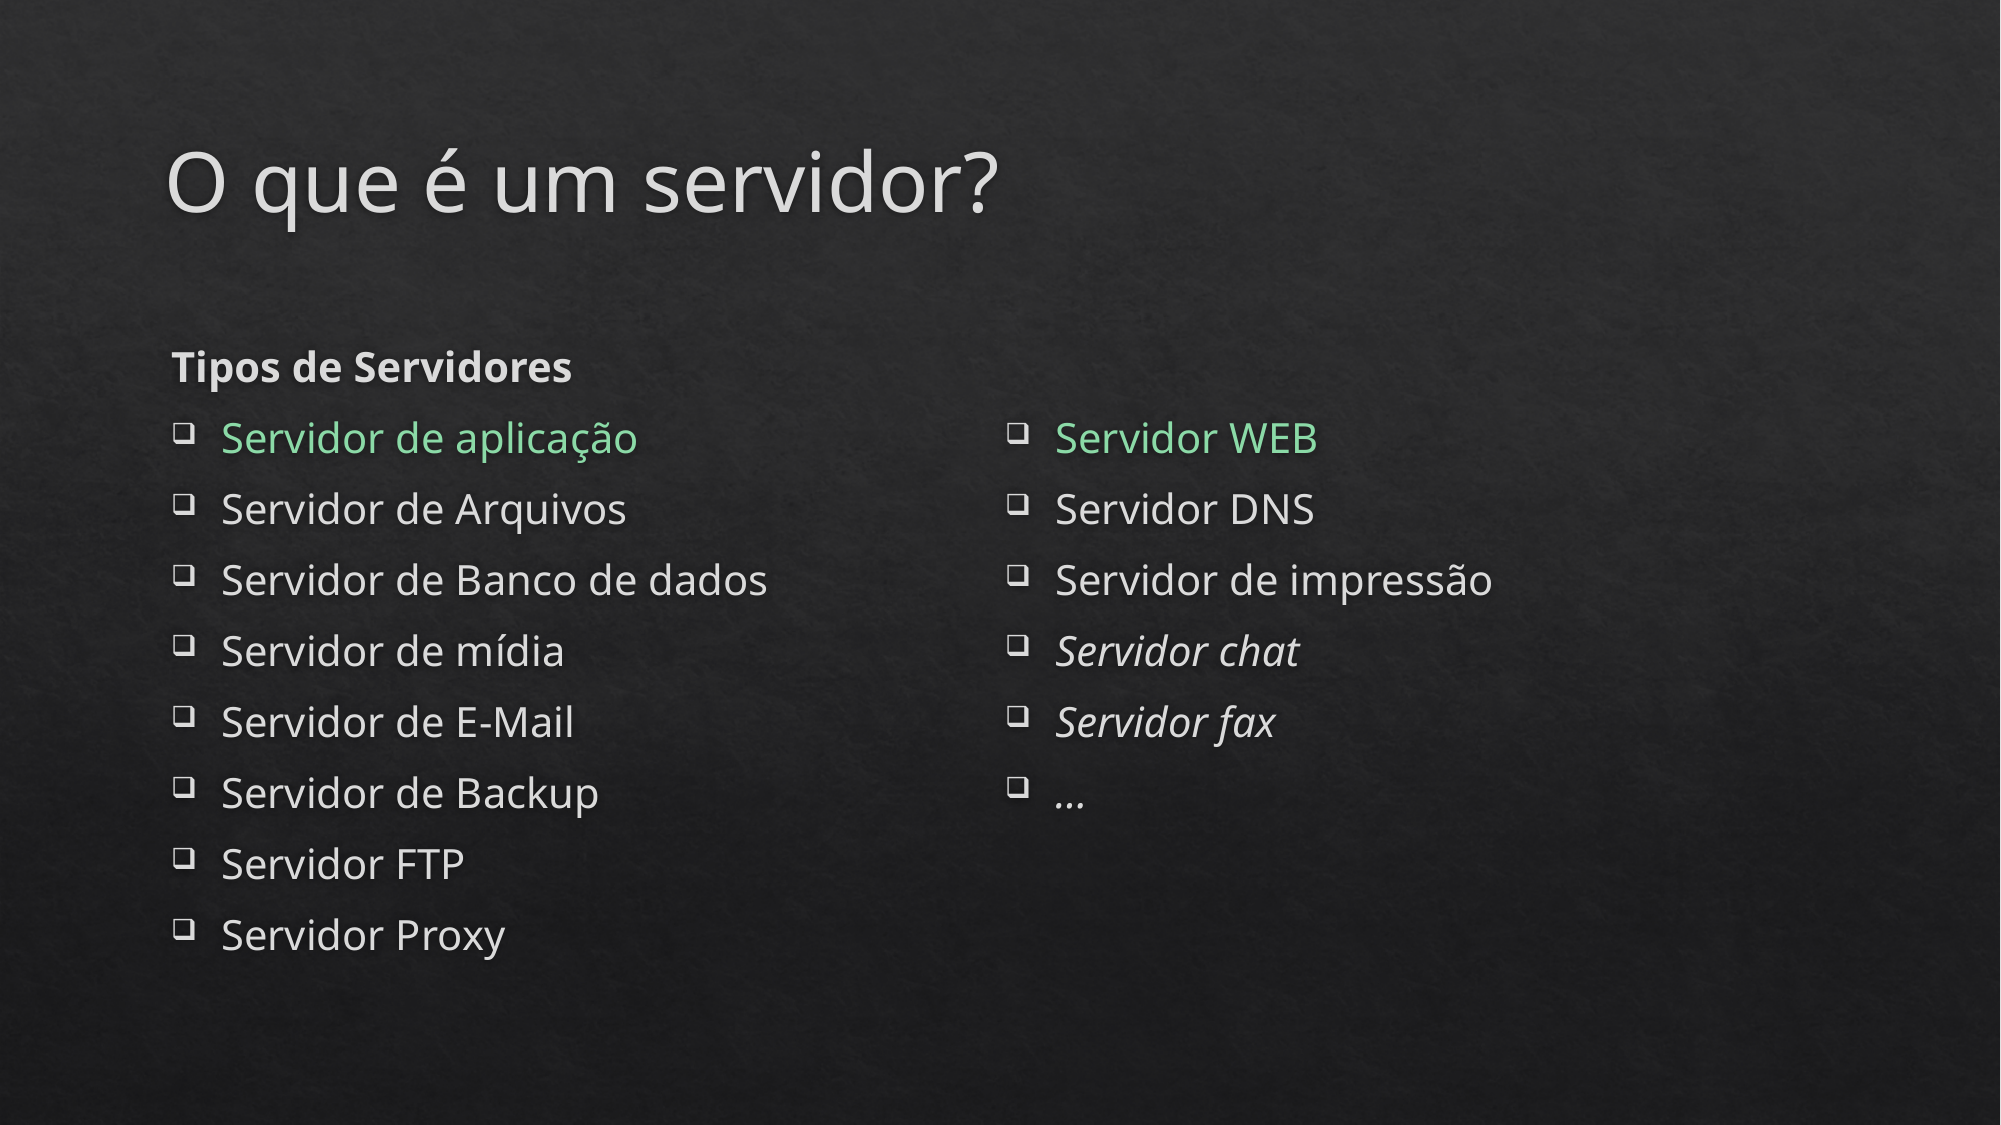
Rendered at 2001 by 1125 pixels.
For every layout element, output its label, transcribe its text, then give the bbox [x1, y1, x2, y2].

title O que é um servidor? [149, 99, 1849, 260]
list Tipos de Servidores Servidor de aplicação Servidor de Arquivos Servidor de Banco de dados Servidor de mídia Servidor de E-Mail Servidor de Backup Servidor FTP Servidor Proxy Servidor WEB Servidor DNS Servidor de impressão Servidor chat Servidor fax ... [149, 333, 1849, 1000]
